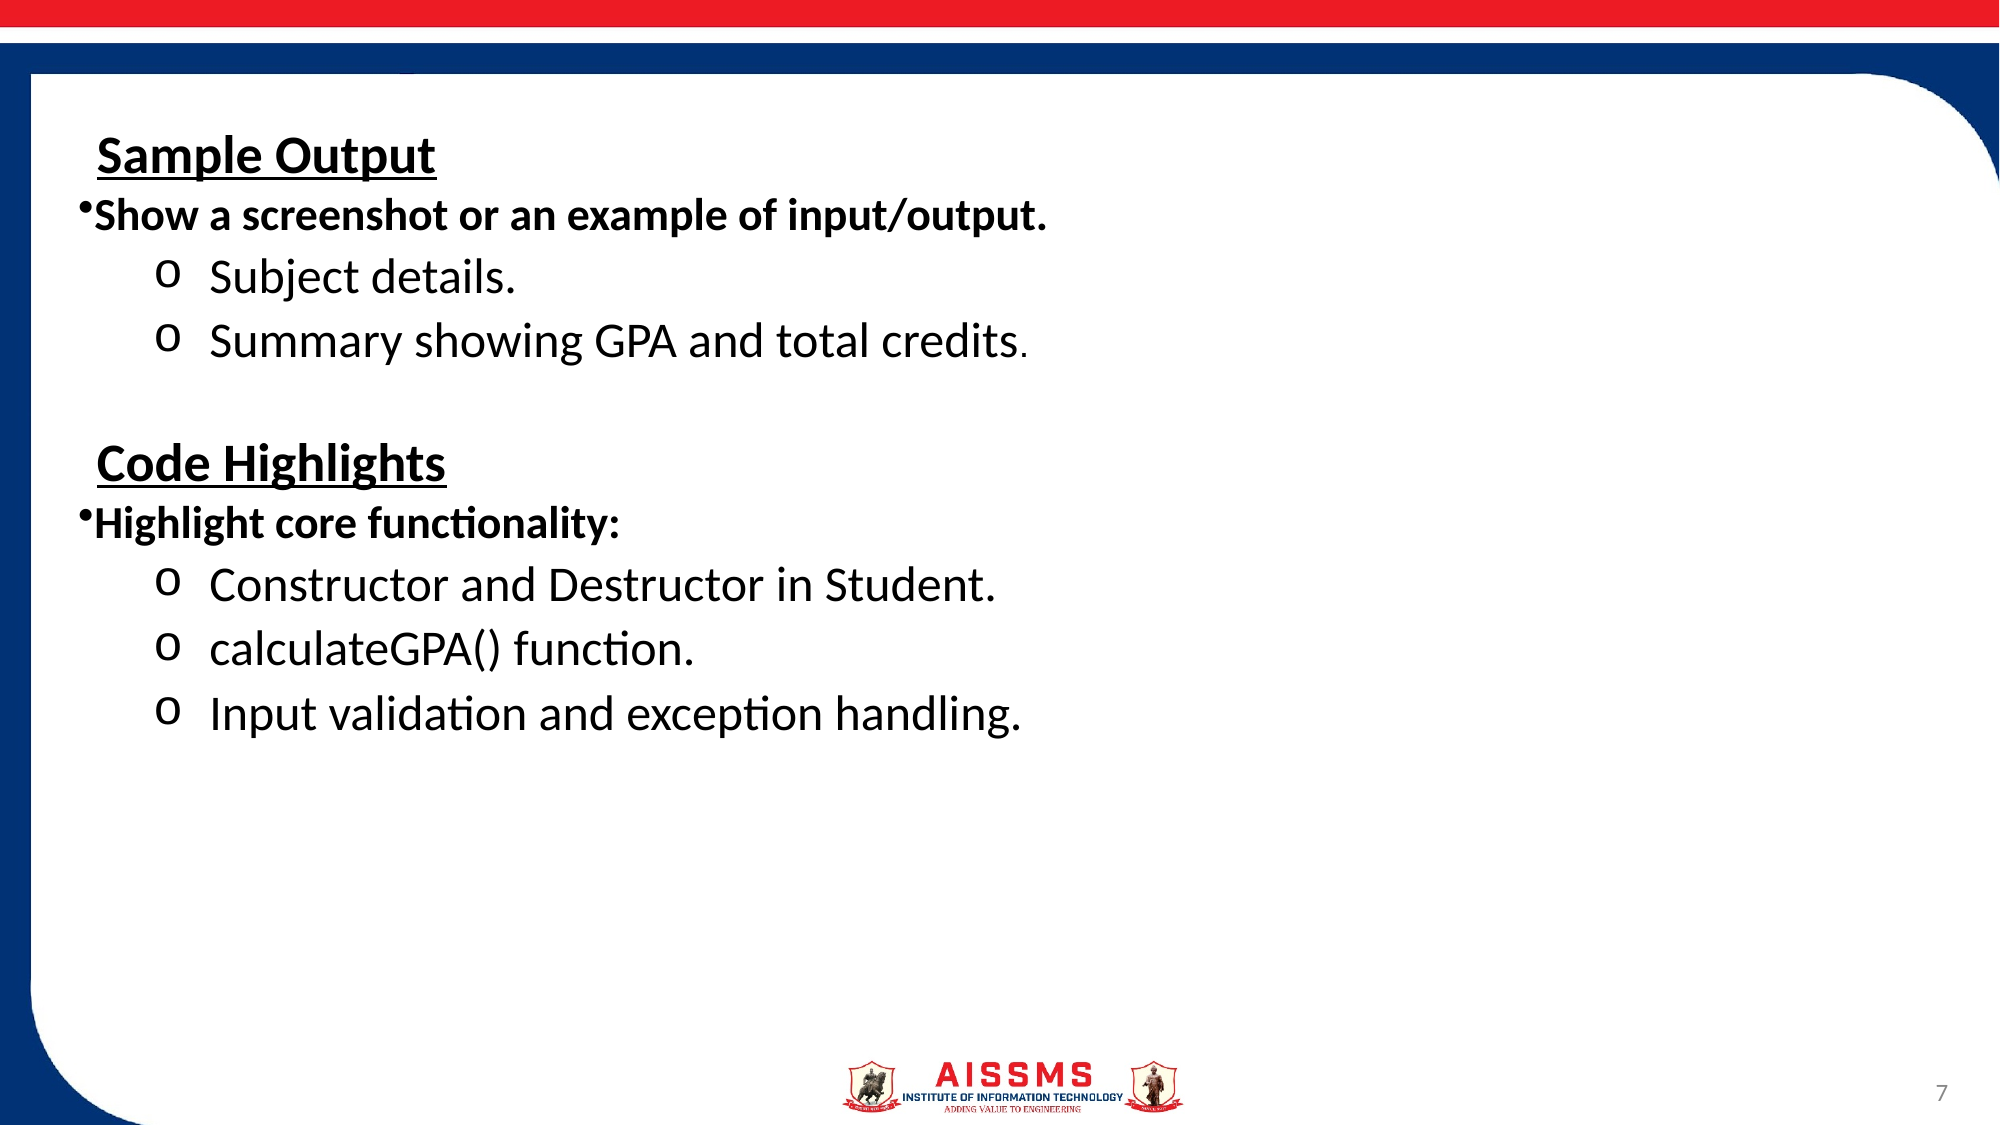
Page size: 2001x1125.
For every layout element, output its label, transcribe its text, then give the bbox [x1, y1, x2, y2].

picture [0, 0, 2000, 1125]
slide_number 7 [1844, 1069, 1964, 1113]
list Sample Output Show a screenshot or an example of input/output. Subject details. Summary showing GPA and total credits. Code Highlights Highlight core functionality: Constructor and Destructor in Student. calculateGPA() function. Input validation and exception handling. [63, 118, 1831, 794]
